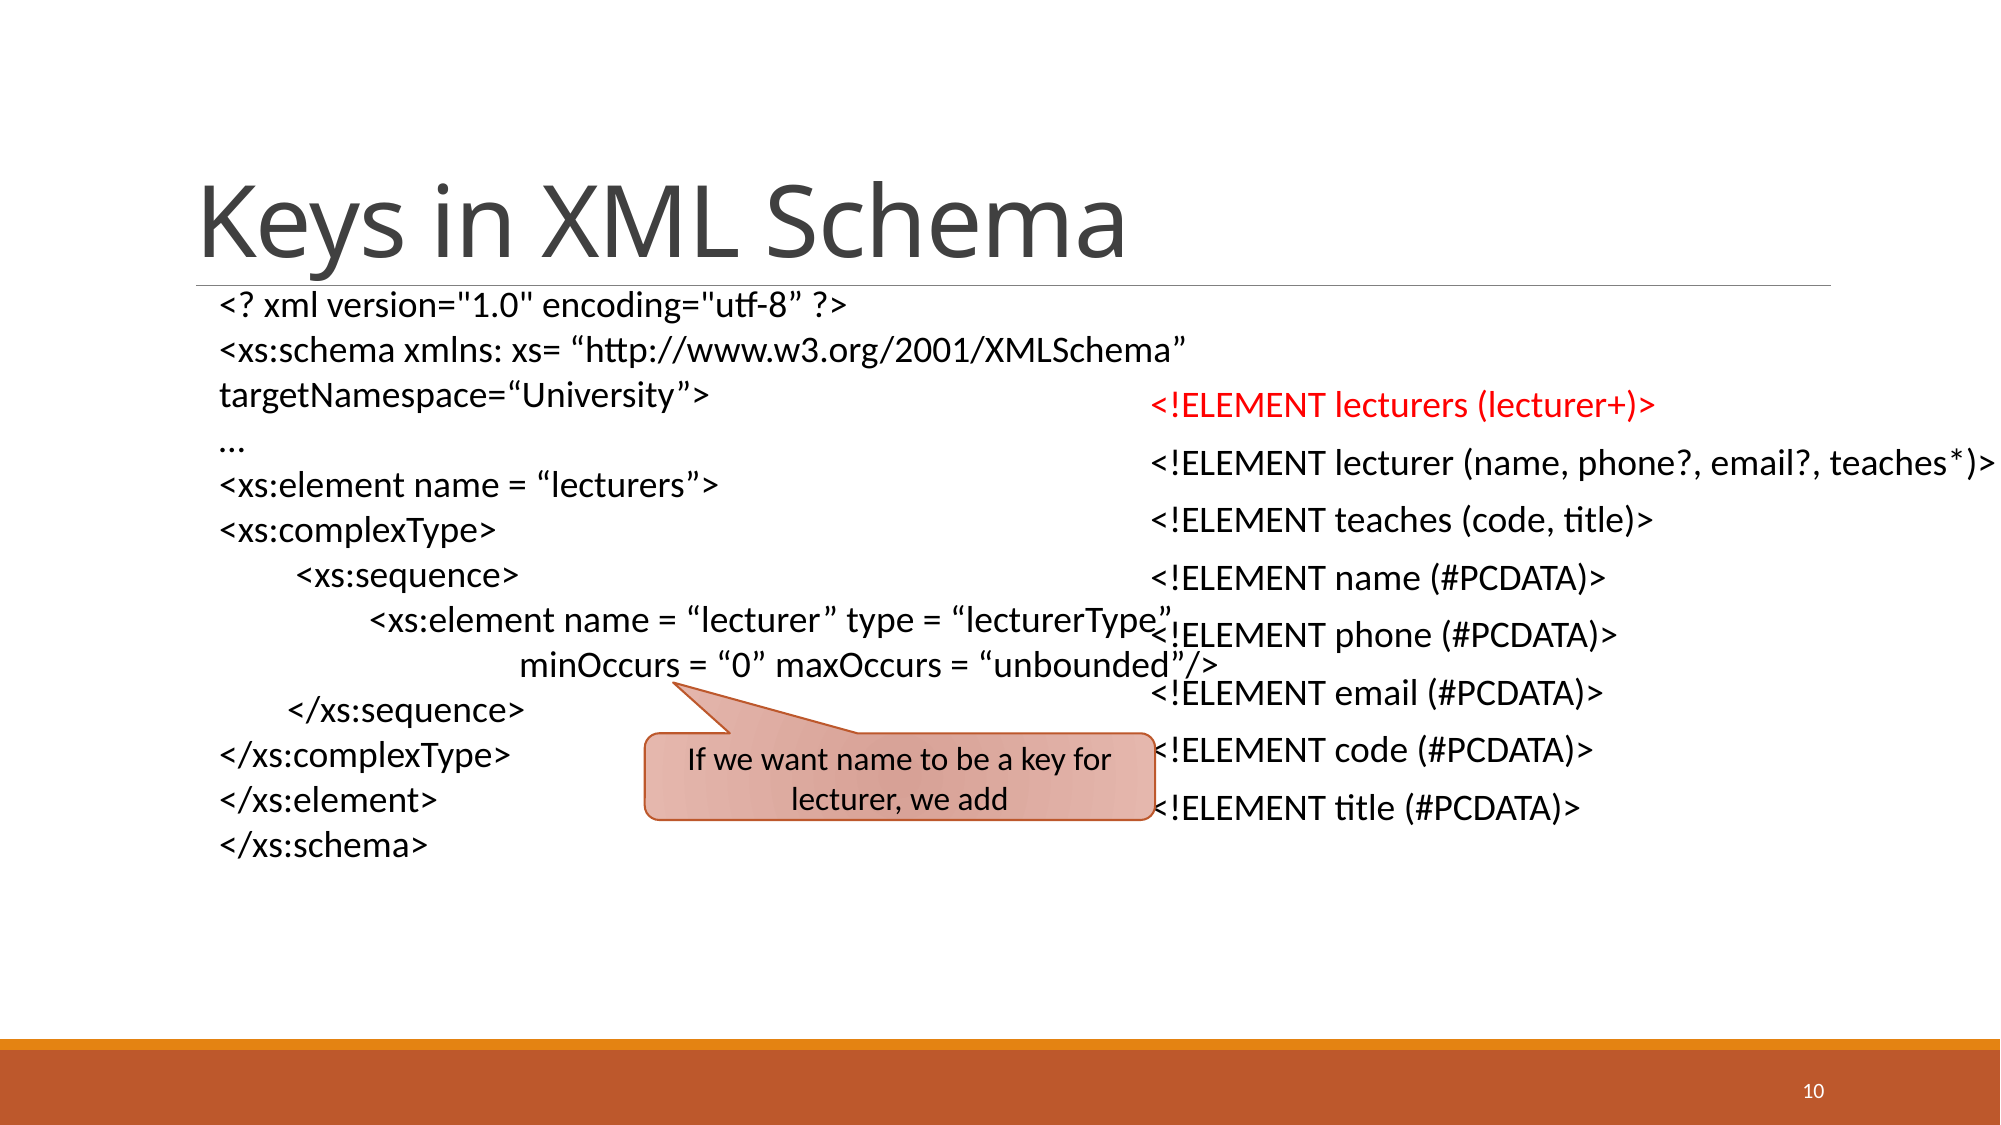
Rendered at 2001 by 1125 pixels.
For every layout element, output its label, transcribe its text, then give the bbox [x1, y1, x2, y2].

text_box <? xml version="1.0" encoding="utf-8” ?> <xs:schema xmlns: xs= “http://www.w3.org/2001/XMLSchema” targetNamespace=“University”> … <xs:element name = “lecturers”> <xs:complexType> <xs:sequence> <xs:element name = “lecturer” type = “lecturerType” minOccurs = “0” maxOccurs = “unbounded”/> </xs:sequence> </xs:complexType> </xs:element> </xs:schema> [204, 272, 1235, 963]
title Keys in XML Schema [180, 47, 1830, 285]
text_box <!ELEMENT lecturers (lecturer+)> <!ELEMENT lecturer (name, phone?, email?, teaches*)> <!ELEMENT teaches (code, title)> <!ELEMENT name (#PCDATA)> <!ELEMENT phone (#PCDATA)> <!ELEMENT email (#PCDATA)> <!ELEMENT code (#PCDATA)> <!ELEMENT title (#PCDATA)> [1235, 372, 2000, 836]
text_box If we want name to be a key for lecturer, we add [643, 681, 1157, 822]
slide_number 10 [1624, 1059, 1840, 1120]
